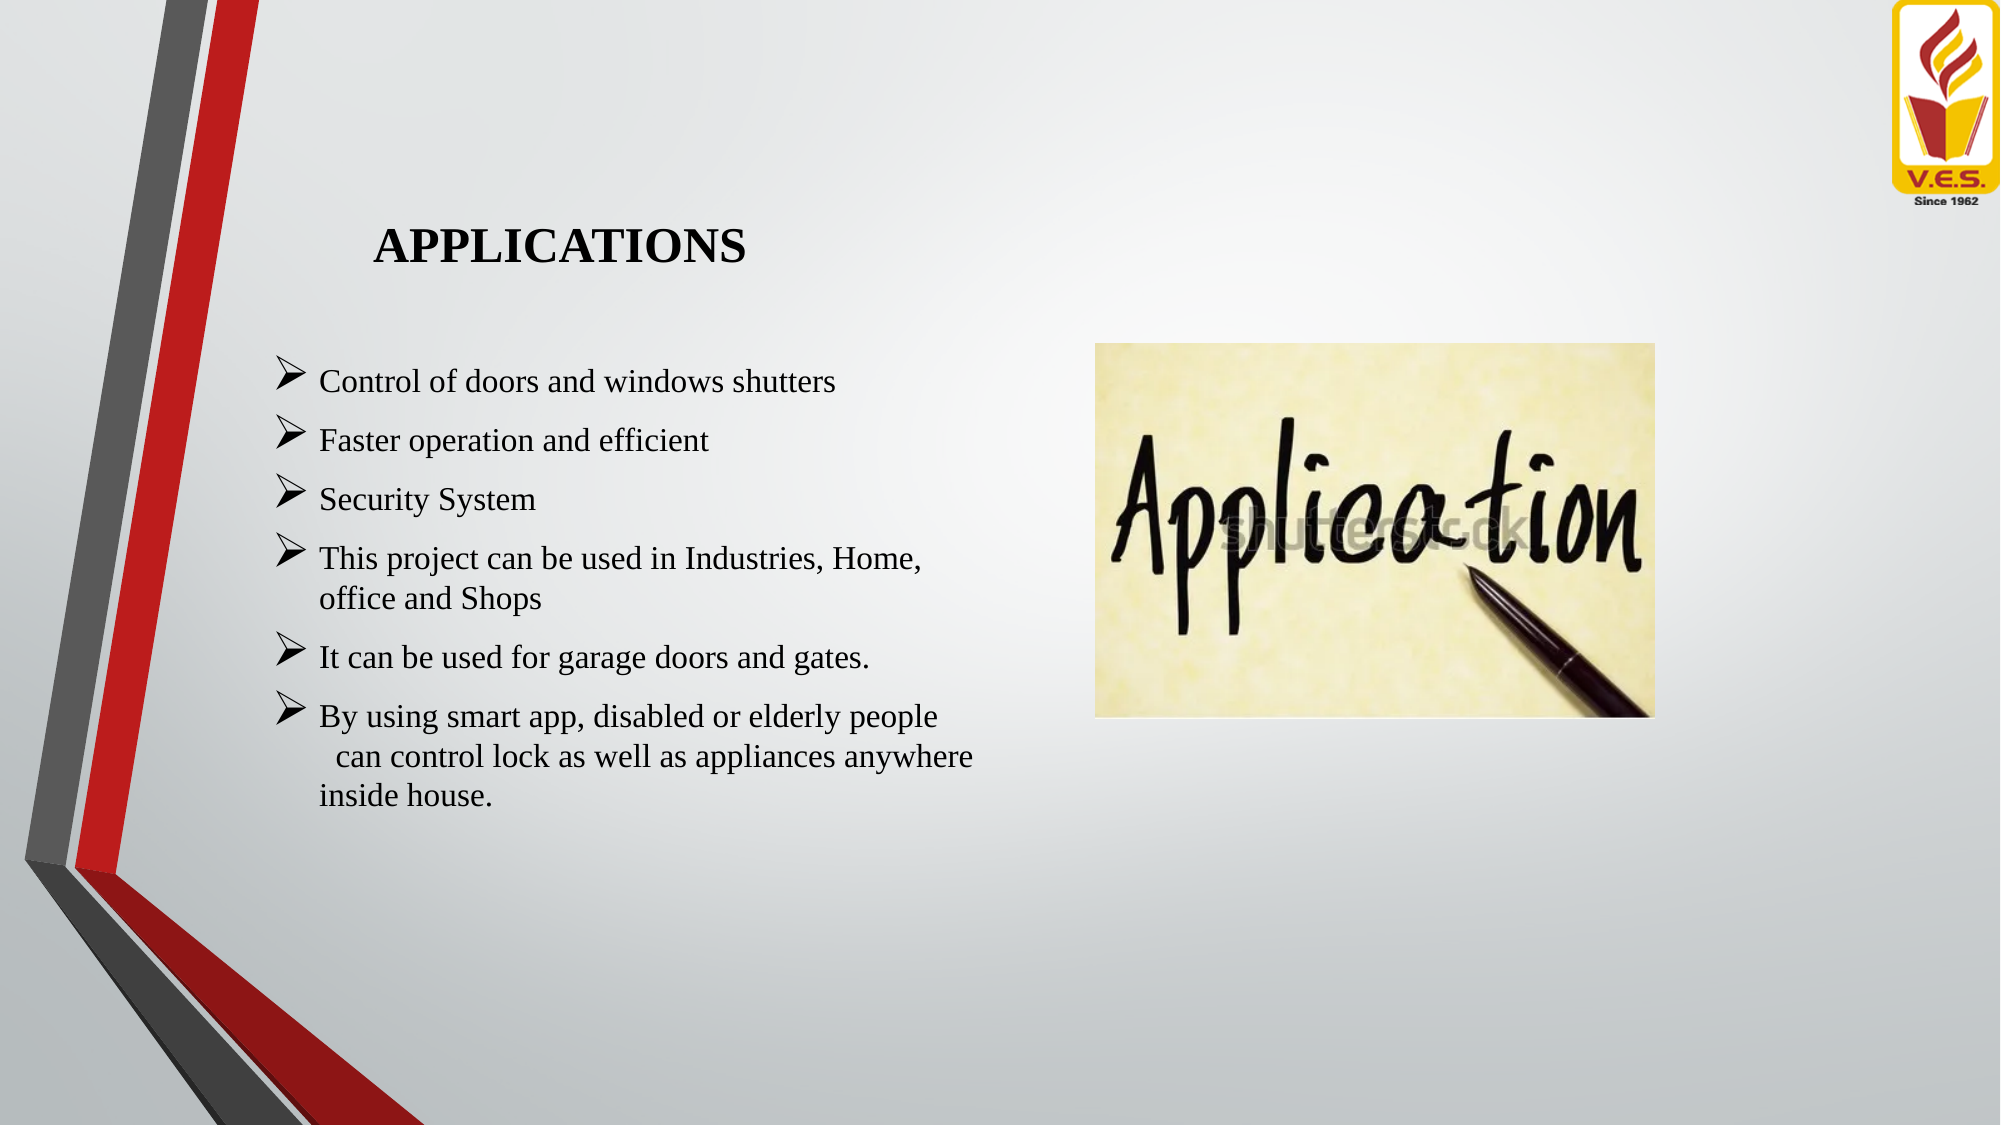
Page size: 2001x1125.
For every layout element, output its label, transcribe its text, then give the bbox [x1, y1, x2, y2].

list Control of doors and windows shutters Faster operation and efficient Security System This project can be used in Industries, Home, office and Shops It can be used for garage doors and gates. By using smart app, disabled or elderly people can control lock as well as appliances anywhere inside house. [257, 241, 1096, 932]
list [1095, 343, 1655, 719]
title APPLICATIONS [196, 130, 924, 280]
picture [1891, 0, 2000, 206]
